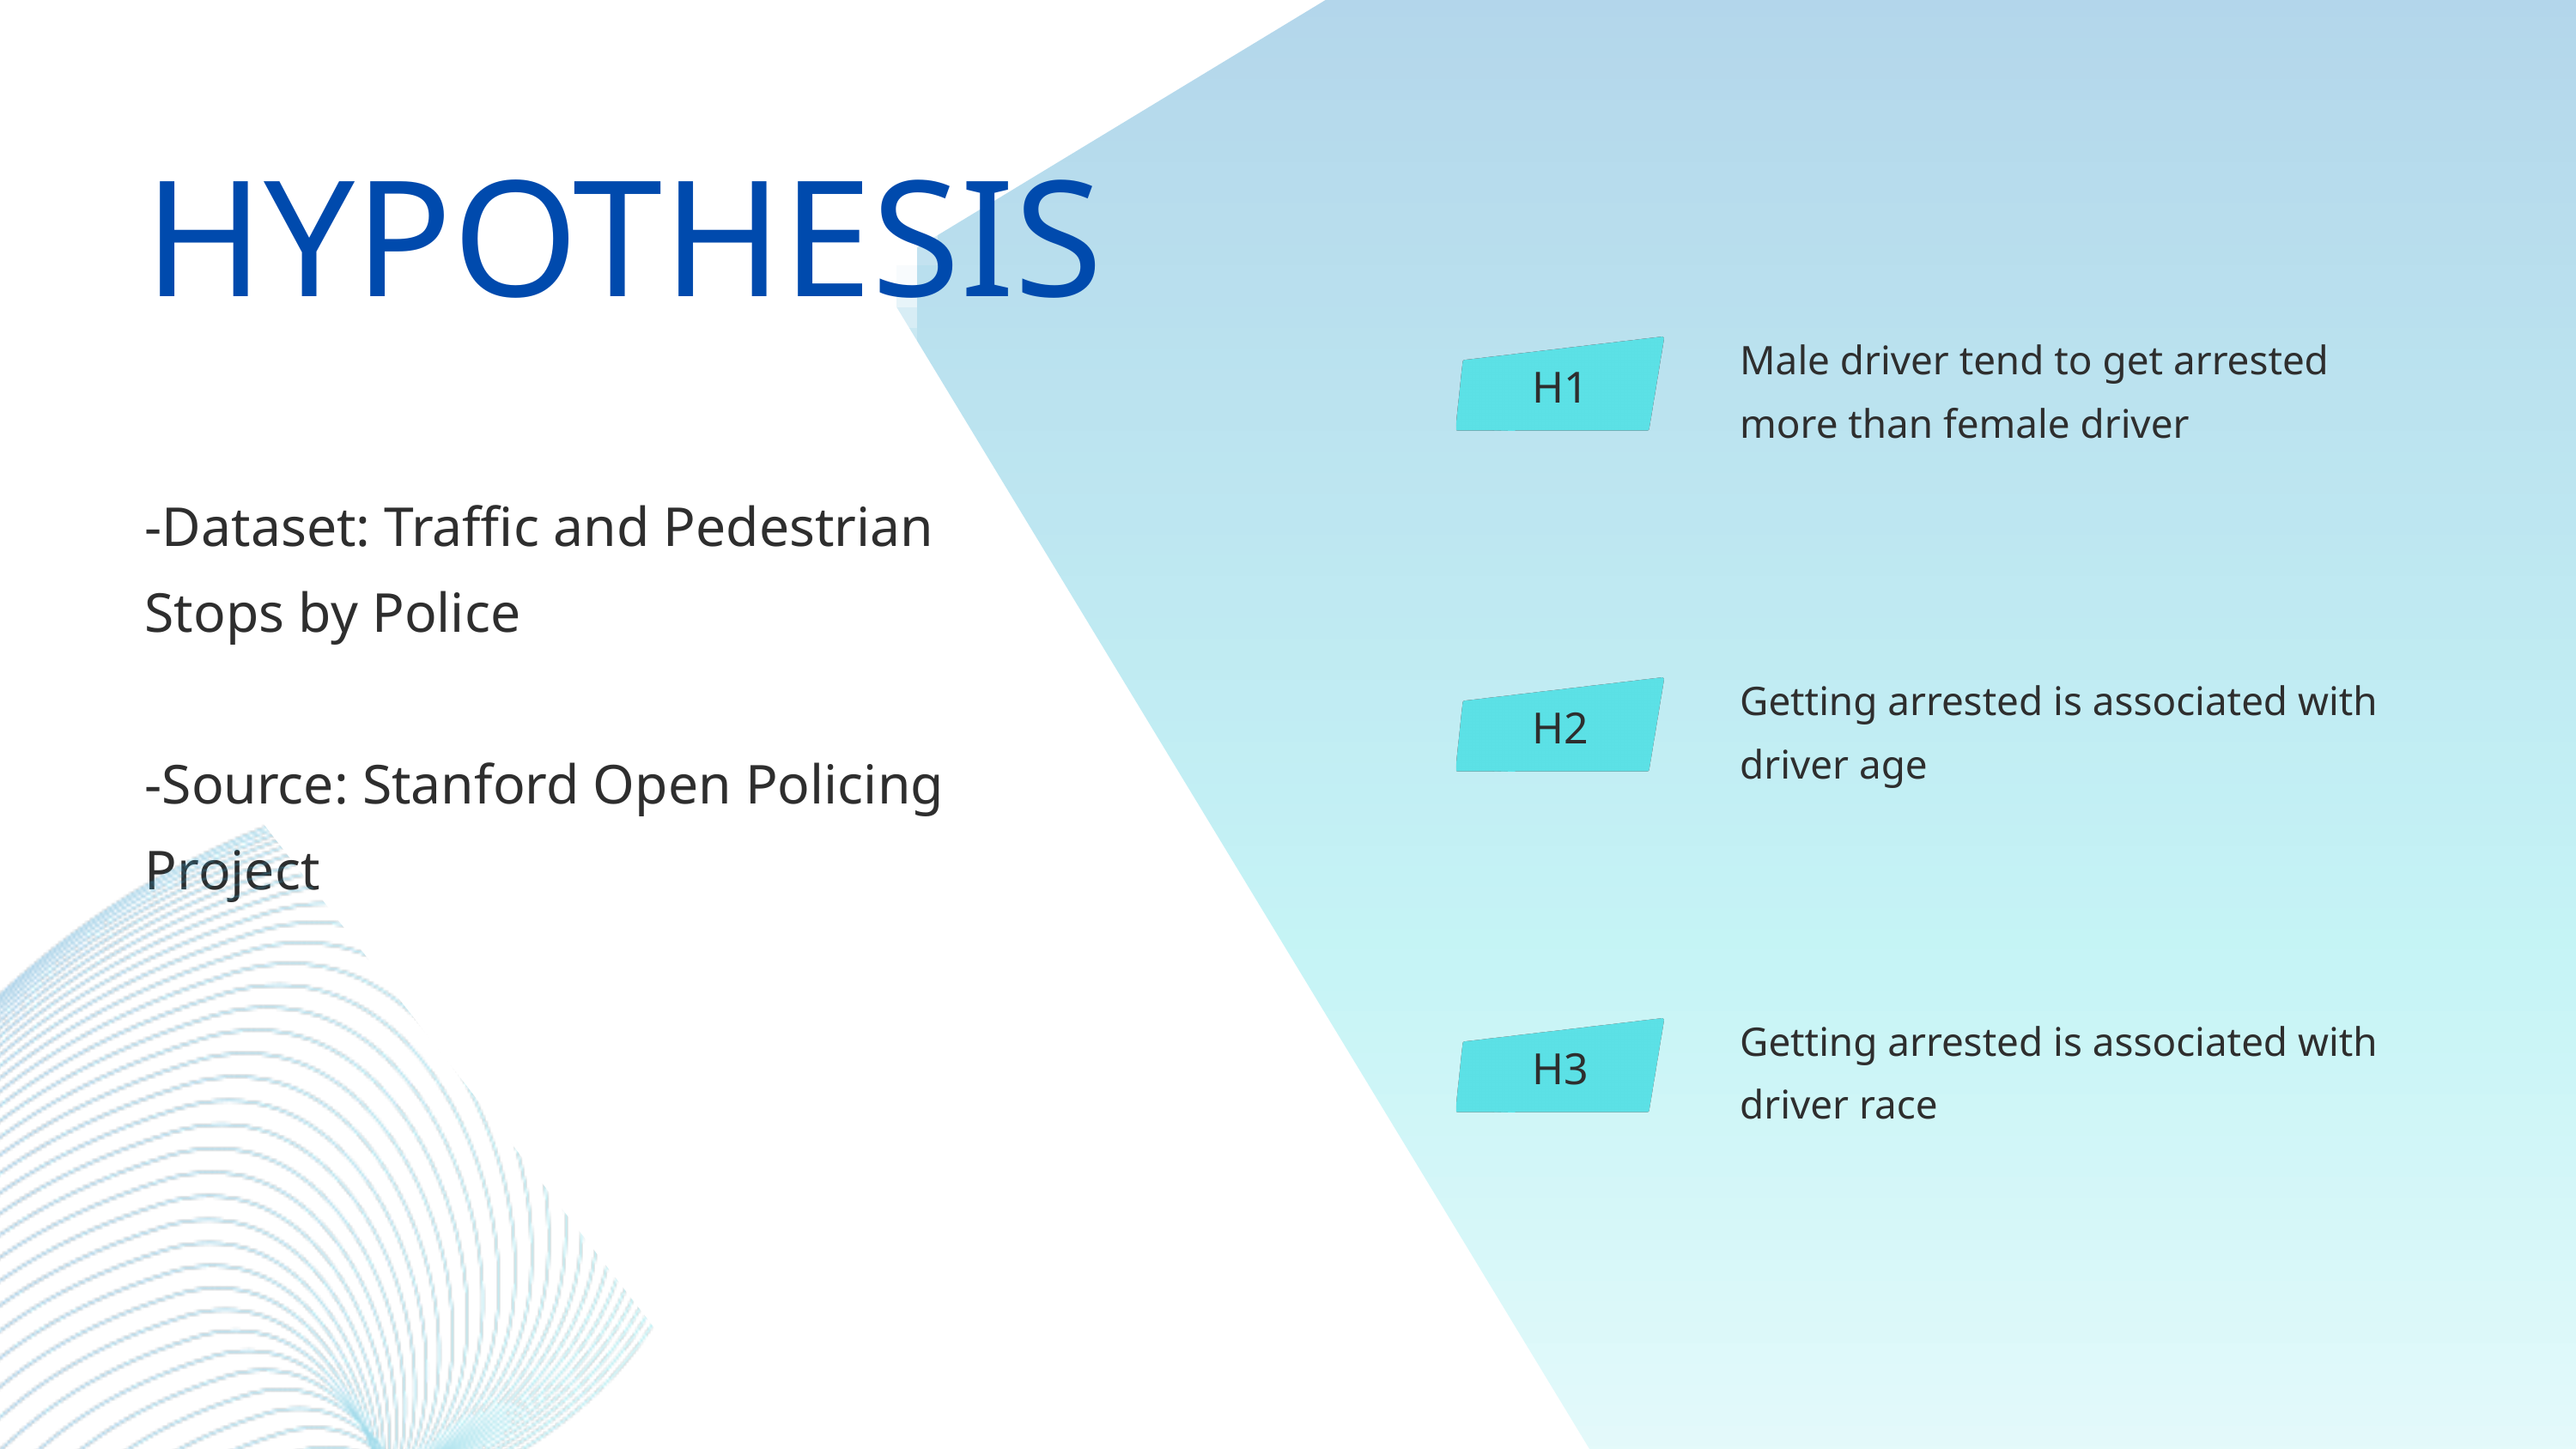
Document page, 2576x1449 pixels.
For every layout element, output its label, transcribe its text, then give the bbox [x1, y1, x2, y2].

text_box Getting arrested is associated with driver age [1740, 660, 2432, 787]
text_box HYPOTHESIS [144, 167, 1248, 329]
text_box [0, 783, 704, 1449]
text_box [1455, 336, 1664, 431]
text_box [1455, 1018, 1664, 1113]
text_box H1 [1465, 351, 1655, 412]
text_box [909, 0, 2576, 1449]
text_box H2 [1465, 692, 1655, 753]
text_box H3 [1465, 1033, 1655, 1094]
text_box -Dataset: Traffic and Pedestrian Stops by Police -Source: Stanford Open Policing Project [144, 471, 1067, 986]
text_box Getting arrested is associated with driver race [1740, 1001, 2432, 1128]
text_box [1455, 677, 1664, 772]
text_box Male driver tend to get arrested more than female driver [1740, 319, 2432, 446]
